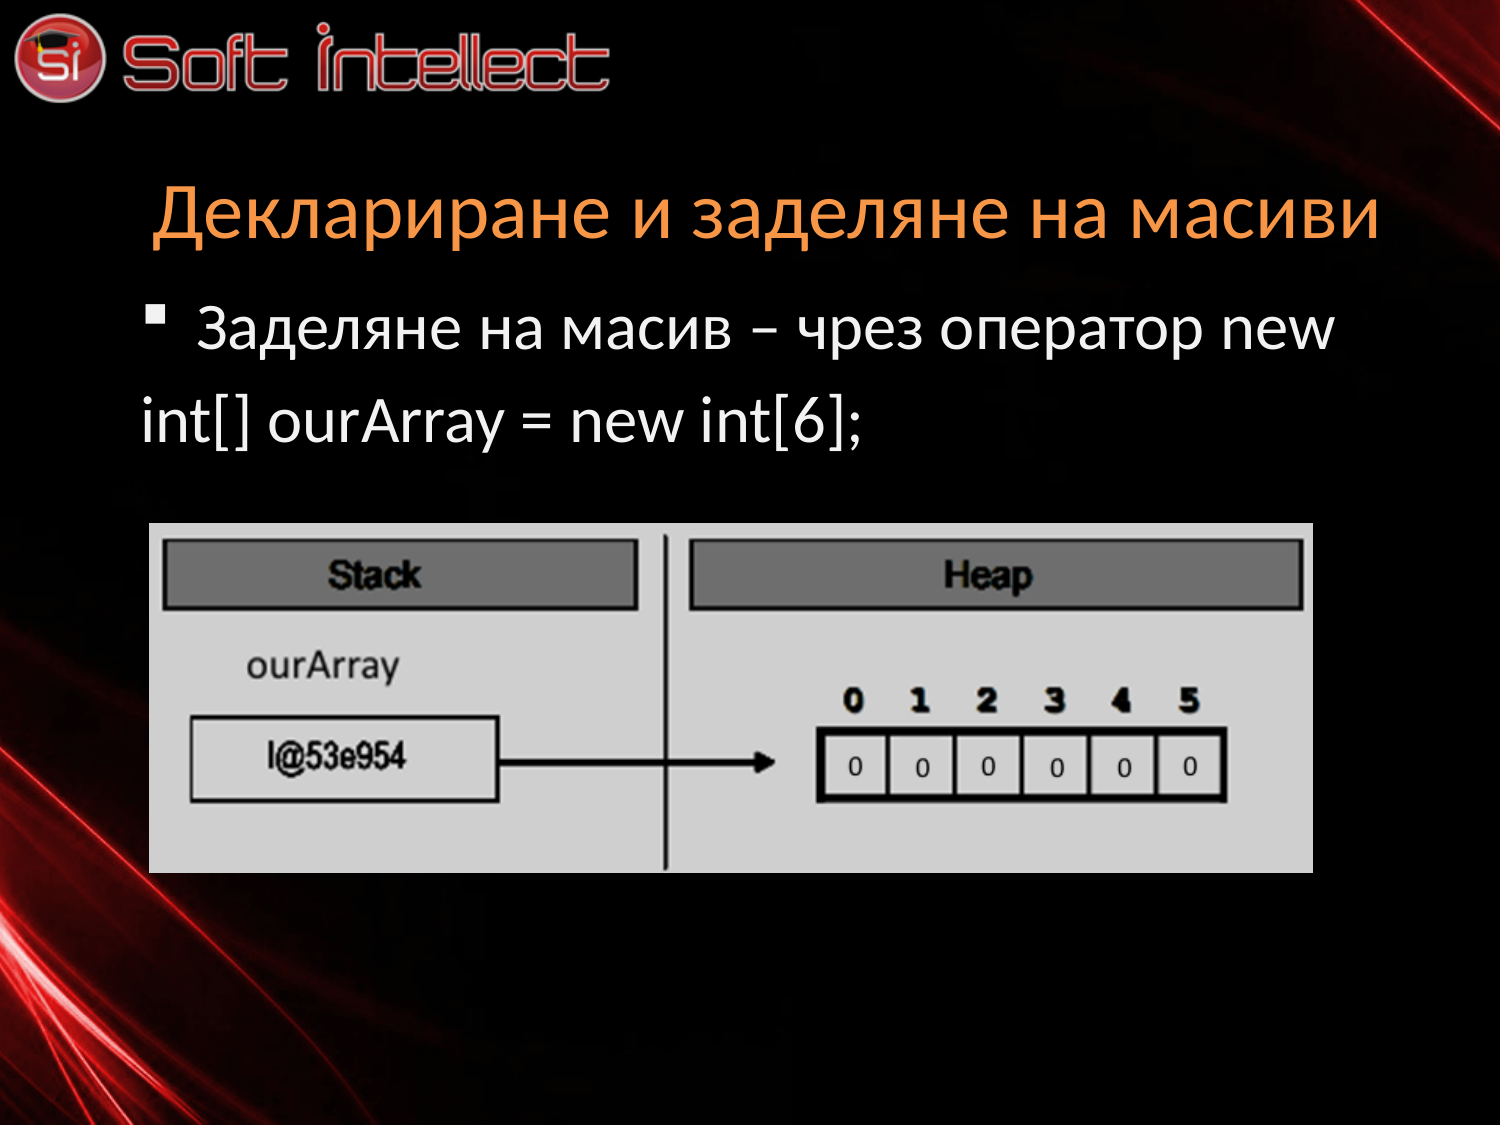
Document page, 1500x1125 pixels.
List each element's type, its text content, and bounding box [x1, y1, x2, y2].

list Заделяне на масив – чрез оператор new int[] ourArray = new int[6]; [125, 275, 1375, 1018]
title Деклариране и заделяне на масиви [137, 112, 1488, 300]
picture [0, 0, 1500, 1125]
